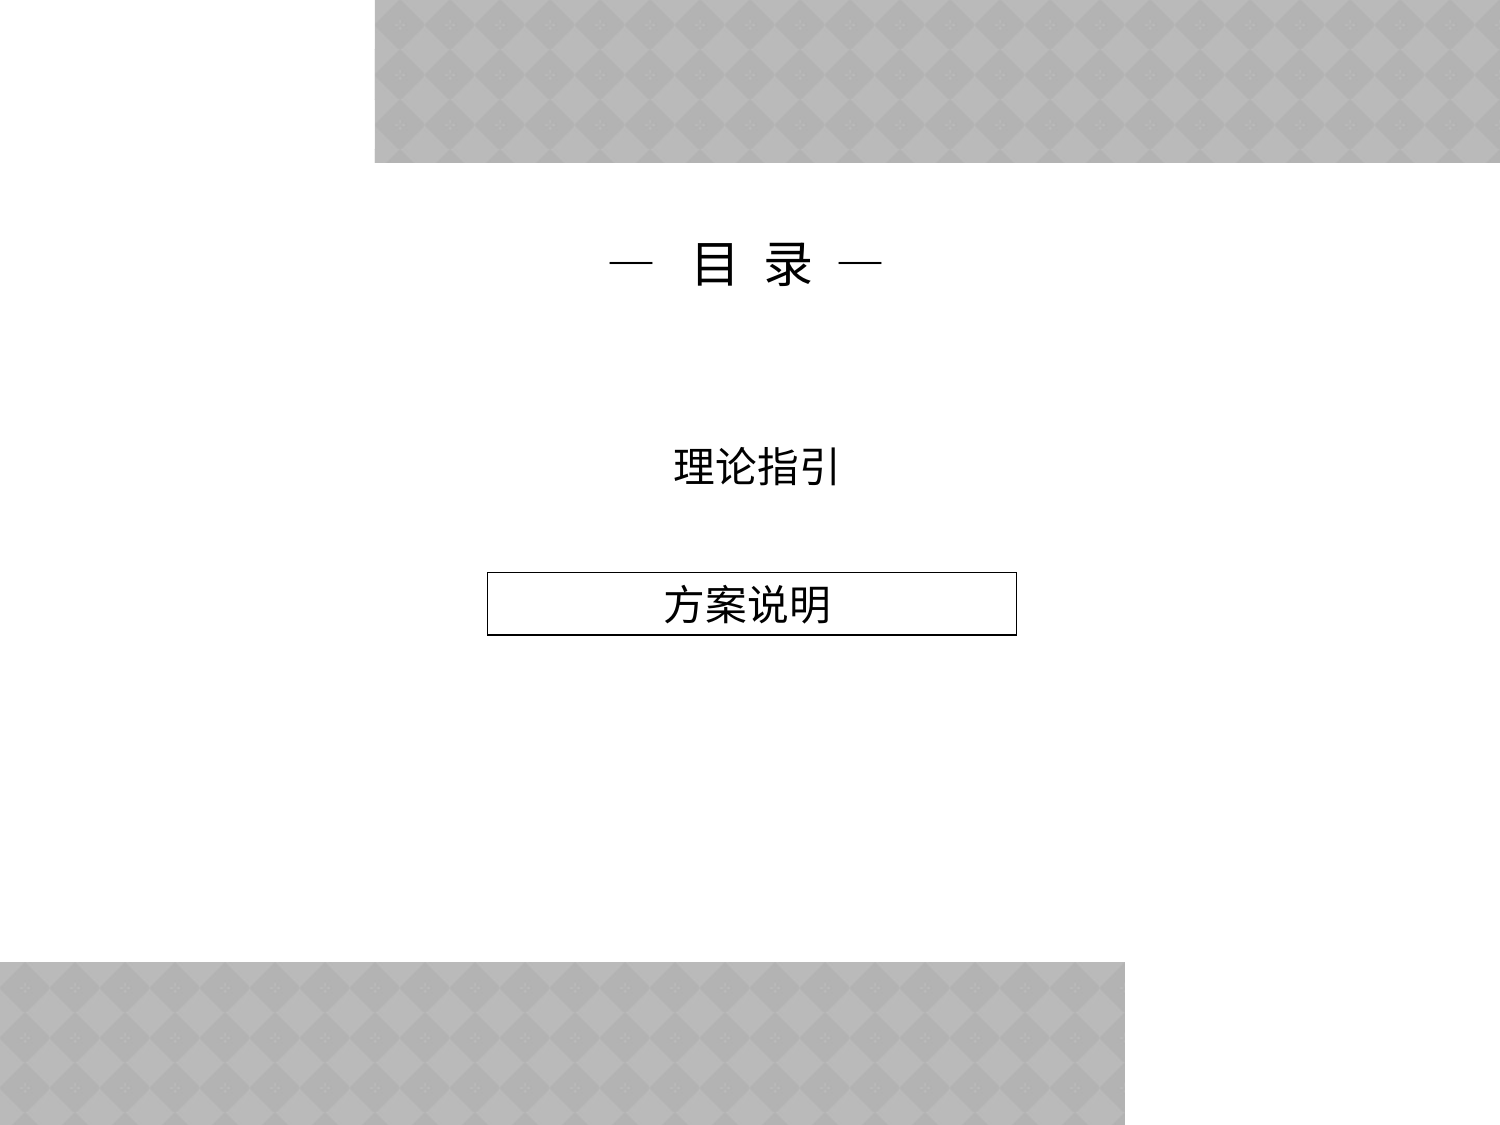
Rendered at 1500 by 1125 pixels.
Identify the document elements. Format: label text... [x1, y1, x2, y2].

text_box — 目 录 — [549, 231, 942, 295]
text_box 方案说明 [487, 572, 1017, 636]
text_box 理论指引 [483, 434, 1013, 497]
